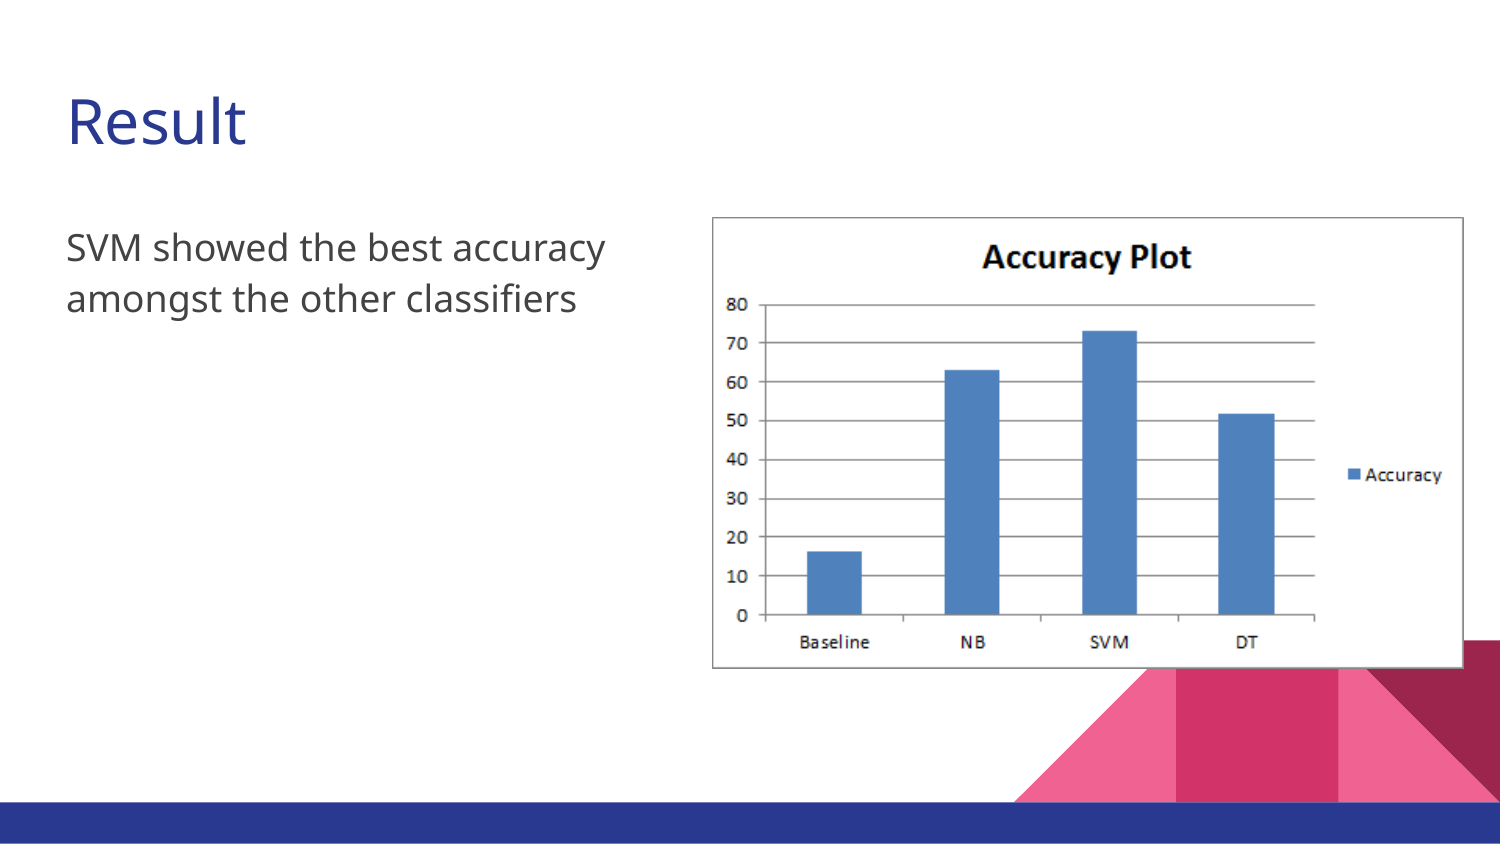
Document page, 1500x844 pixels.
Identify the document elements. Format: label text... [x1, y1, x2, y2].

title Result [51, 67, 1449, 167]
list SVM showed the best accuracy amongst the other classifiers [51, 201, 1449, 750]
picture [711, 217, 1464, 670]
